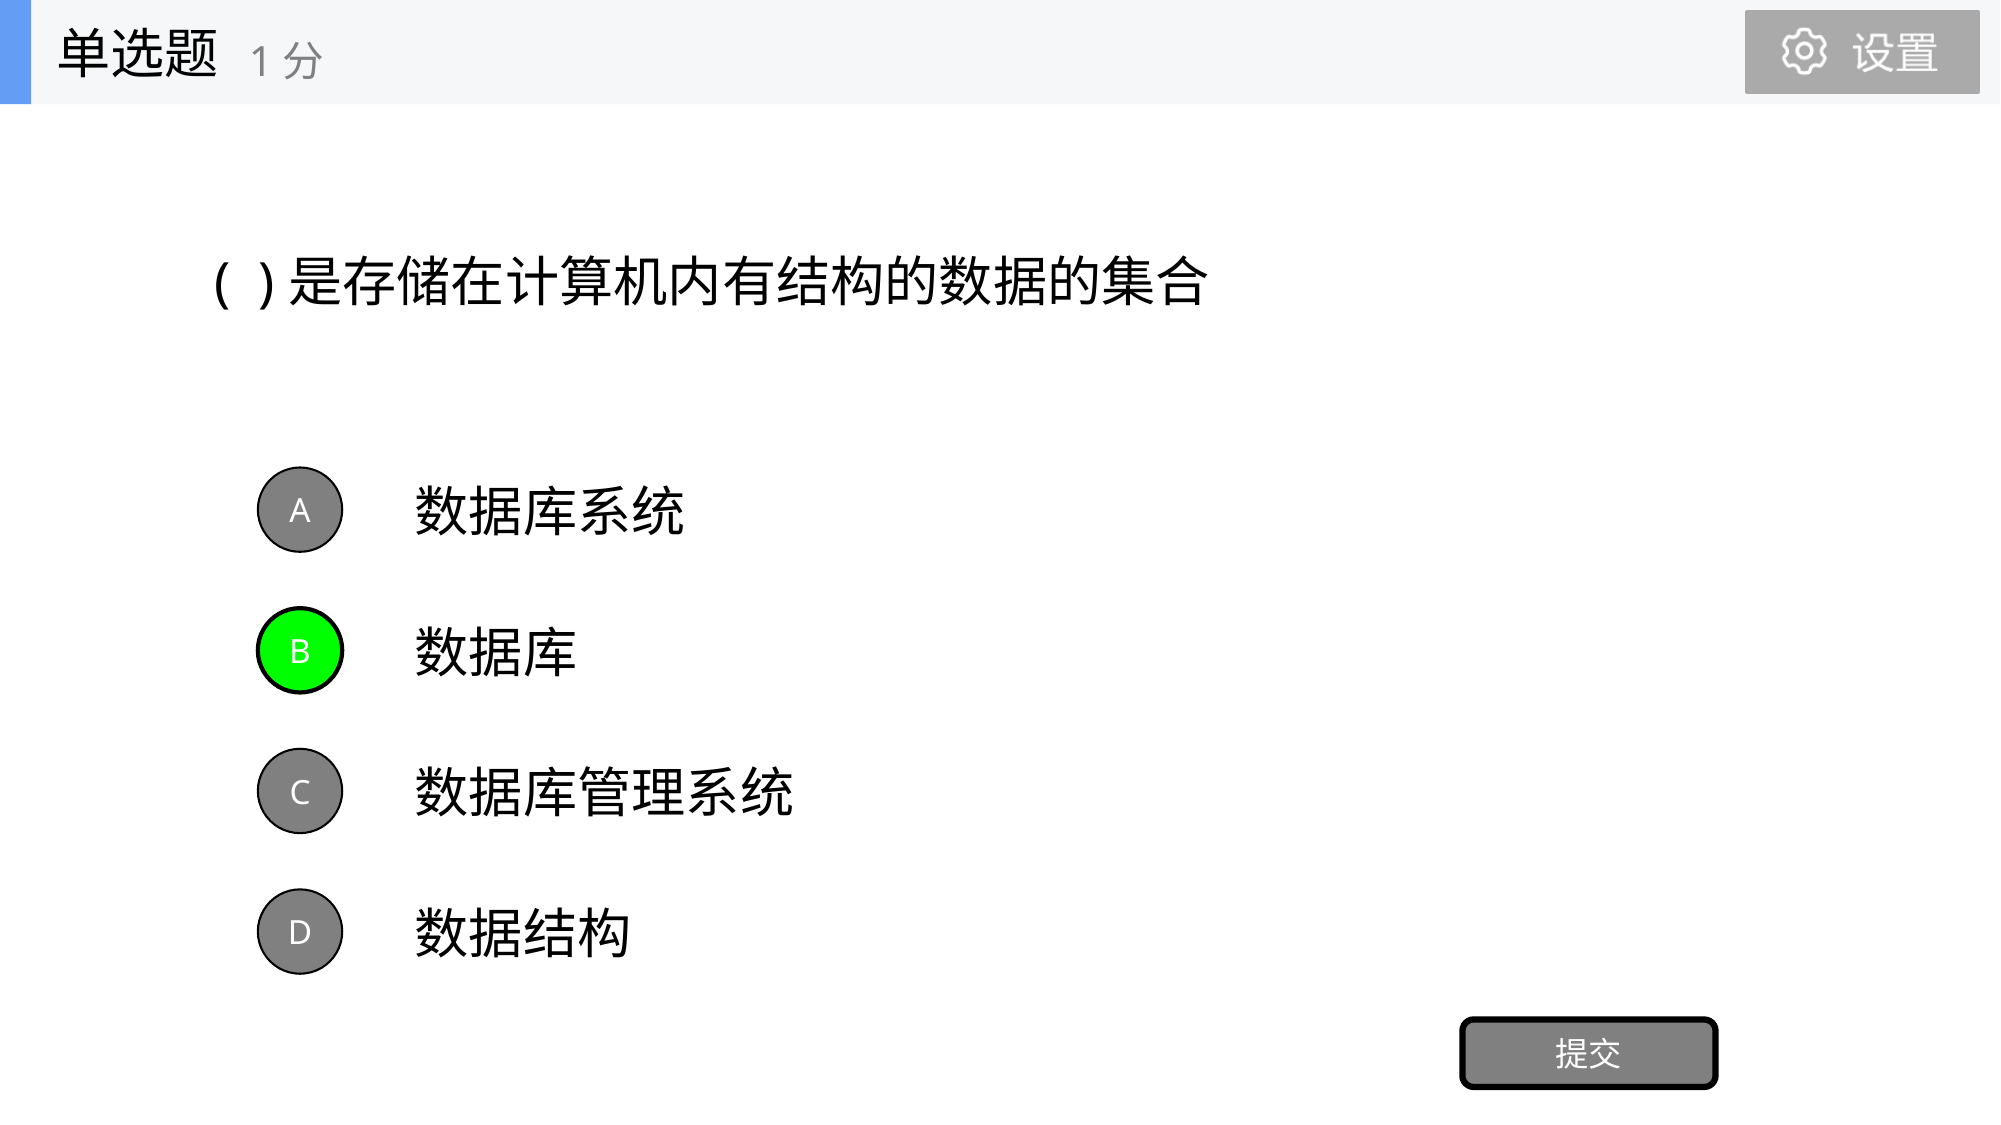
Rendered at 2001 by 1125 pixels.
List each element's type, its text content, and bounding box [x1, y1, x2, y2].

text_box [0, 0, 2000, 105]
text_box C [256, 747, 344, 835]
text_box 提交 [1461, 1018, 1717, 1089]
text_box ( )是存储在计算机内有结构的数据的集合 [200, 105, 1800, 456]
text_box 数据库系统 [399, 456, 1800, 563]
text_box 数据库 [399, 597, 1800, 703]
picture [1745, 10, 1980, 94]
text_box 数据库管理系统 [399, 738, 1800, 844]
text_box D [256, 888, 344, 975]
text_box B [256, 607, 344, 694]
text_box 数据结构 [399, 878, 1800, 985]
text_box A [256, 466, 344, 553]
